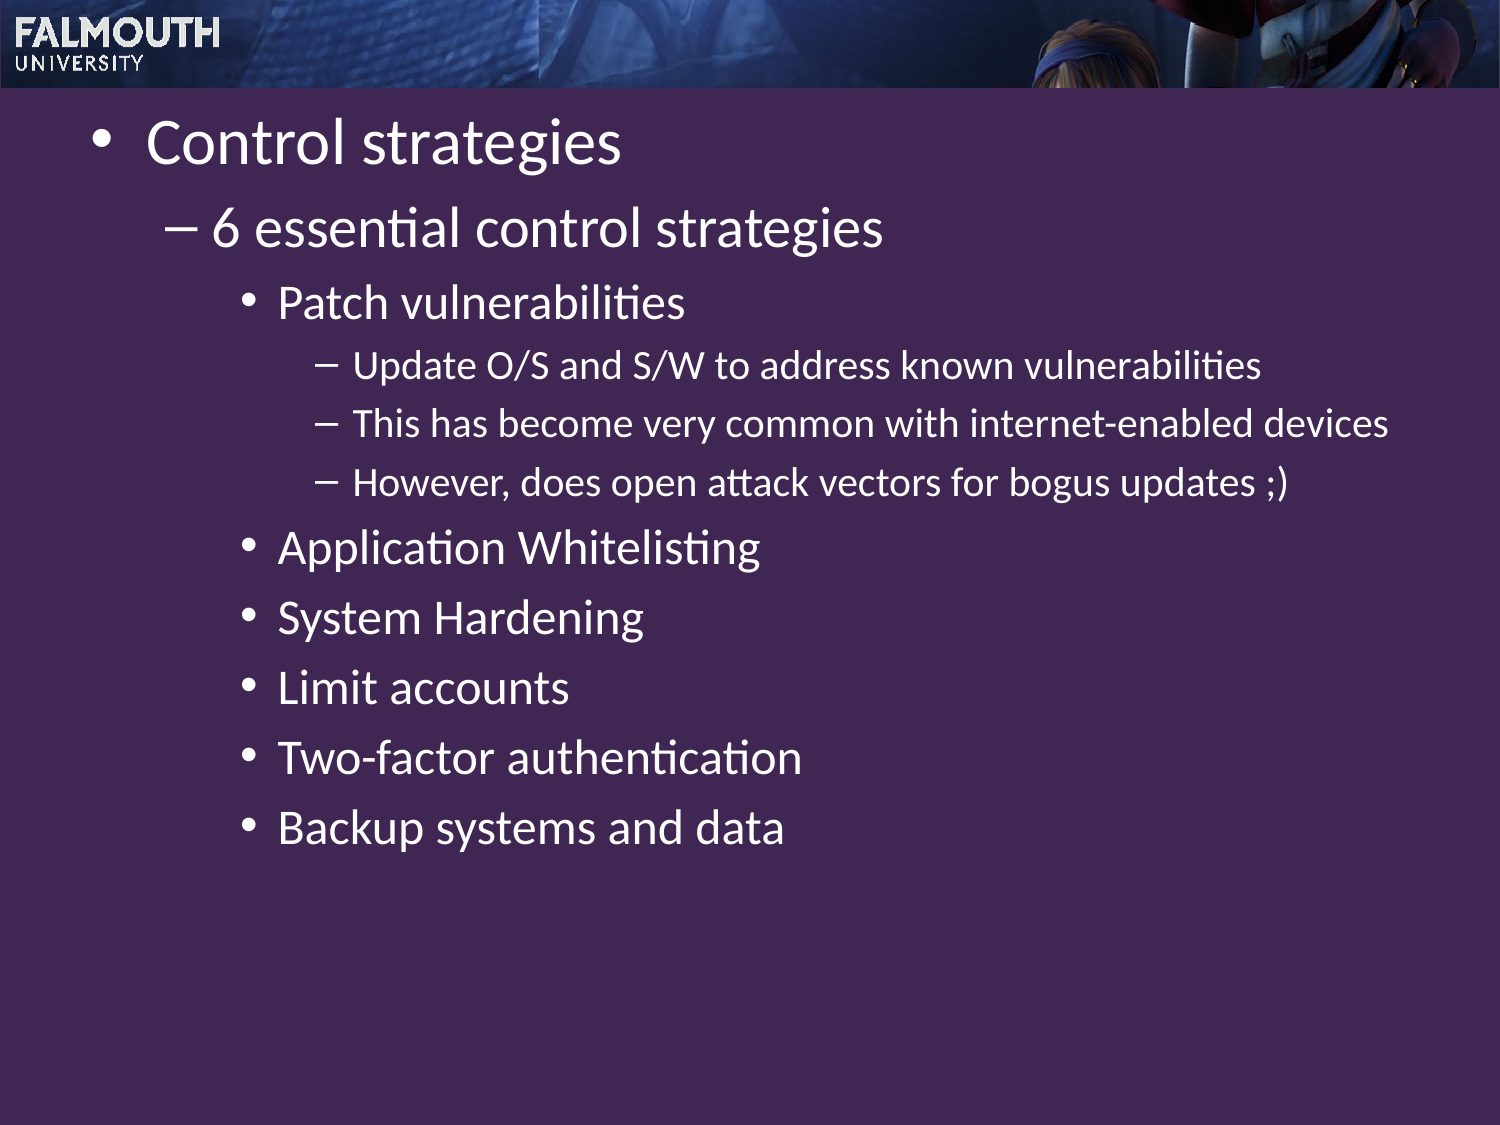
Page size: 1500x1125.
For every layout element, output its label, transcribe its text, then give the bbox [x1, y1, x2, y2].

picture [0, 0, 1500, 90]
list Control strategies 6 essential control strategies Patch vulnerabilities Update O/S and S/W to address known vulnerabilities This has become very common with internet-enabled devices However, does open attack vectors for bogus updates ;) Application Whitelisting System Hardening Limit accounts Two-factor authentication Backup systems and data [75, 90, 1425, 1106]
